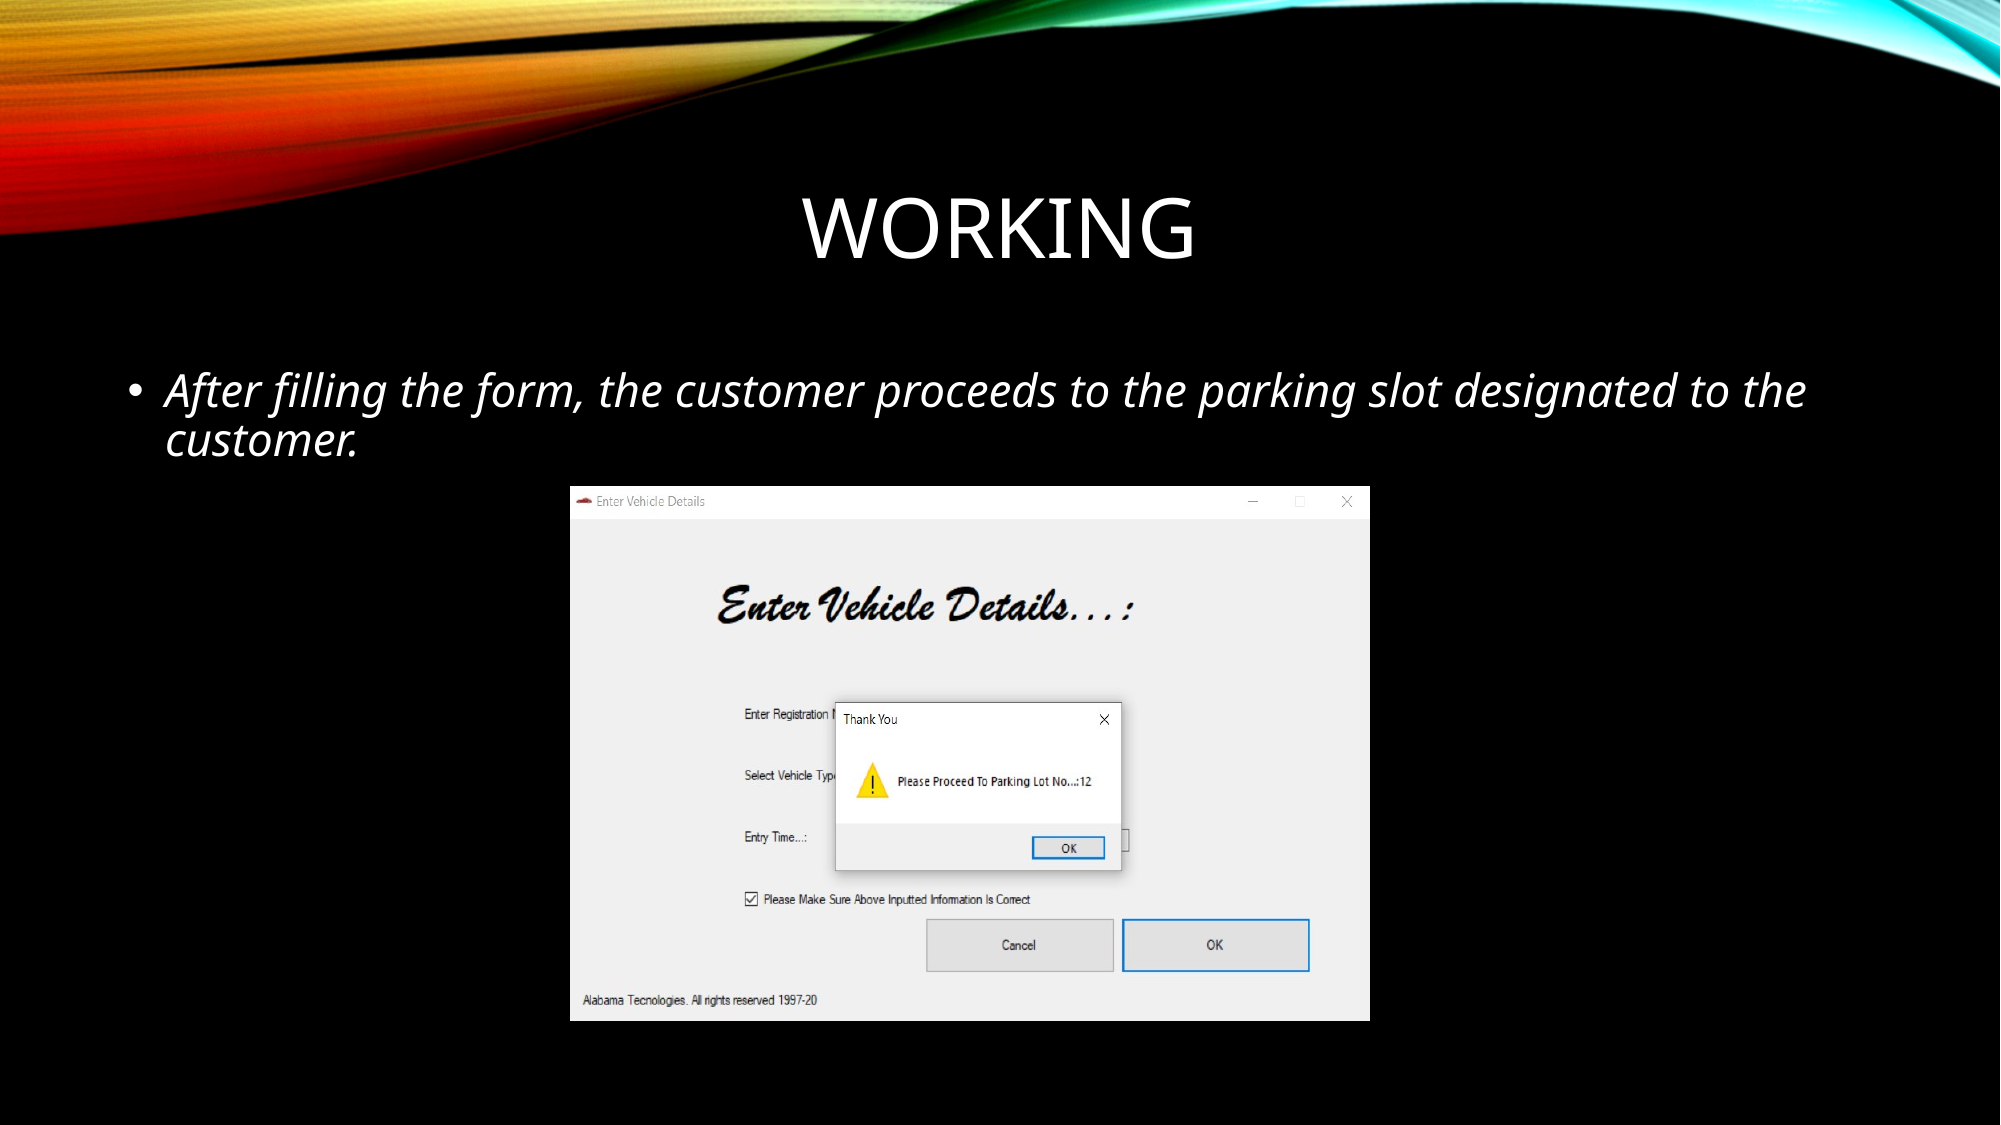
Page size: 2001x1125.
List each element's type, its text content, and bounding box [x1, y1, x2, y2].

picture [0, 0, 2000, 237]
picture [570, 486, 1370, 1021]
list After filling the form, the customer proceeds to the parking slot designated to the customer. [112, 360, 1888, 1021]
title working [112, 125, 1888, 338]
